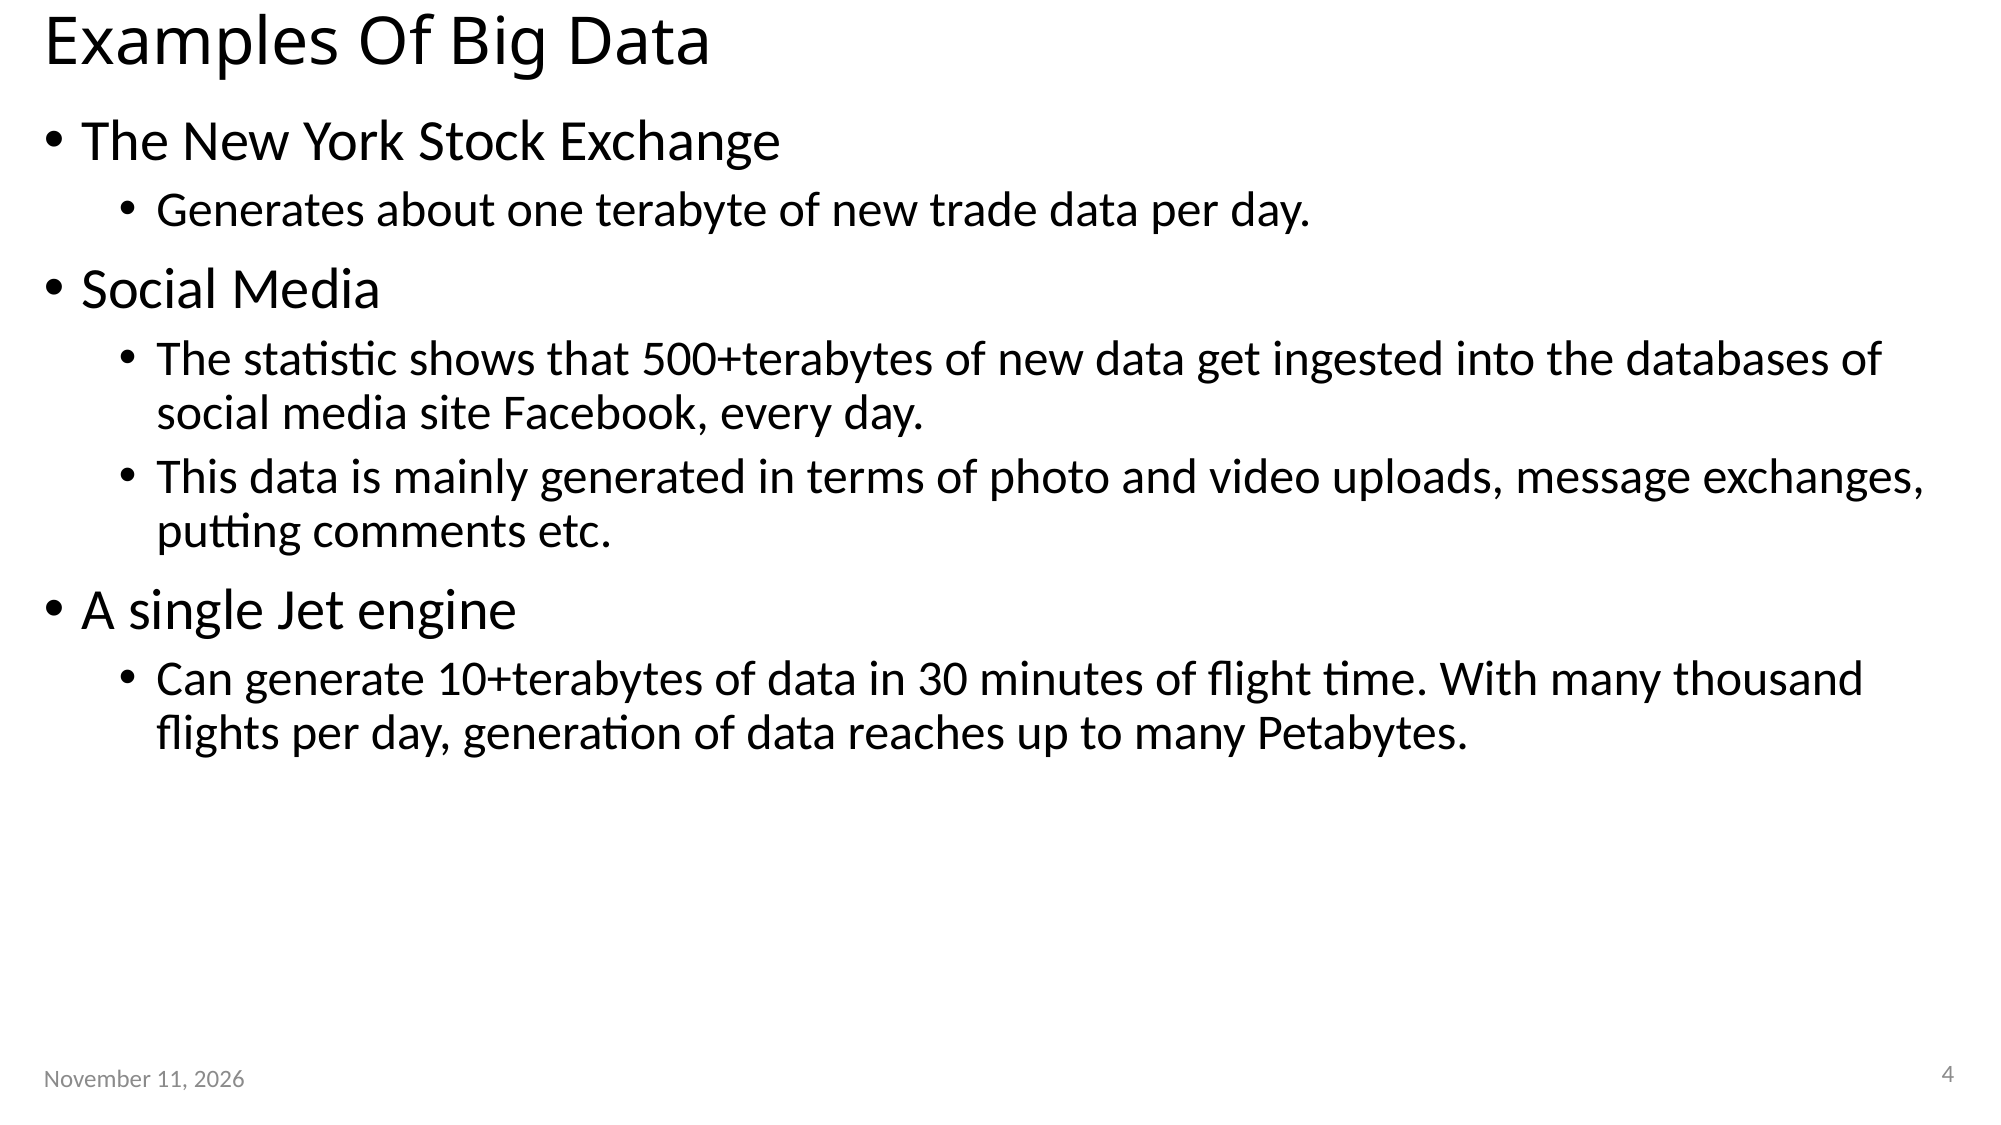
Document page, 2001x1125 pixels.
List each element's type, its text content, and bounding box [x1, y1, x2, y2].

title Examples Of Big Data [29, 0, 1970, 88]
slide_number 4 [1717, 1042, 1970, 1103]
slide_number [29, 1047, 332, 1108]
list The New York Stock Exchange Generates about one terabyte of new trade data per day. Social Media The statistic shows that 500+terabytes of new data get ingested into the databases of social media site Facebook, every day. This data is mainly generated in terms of photo and video uploads, message exchanges, putting comments etc. A single Jet engine Can generate 10+terabytes of data in 30 minutes of flight time. With many thousand flights per day, generation of data reaches up to many Petabytes. [29, 102, 1970, 1014]
